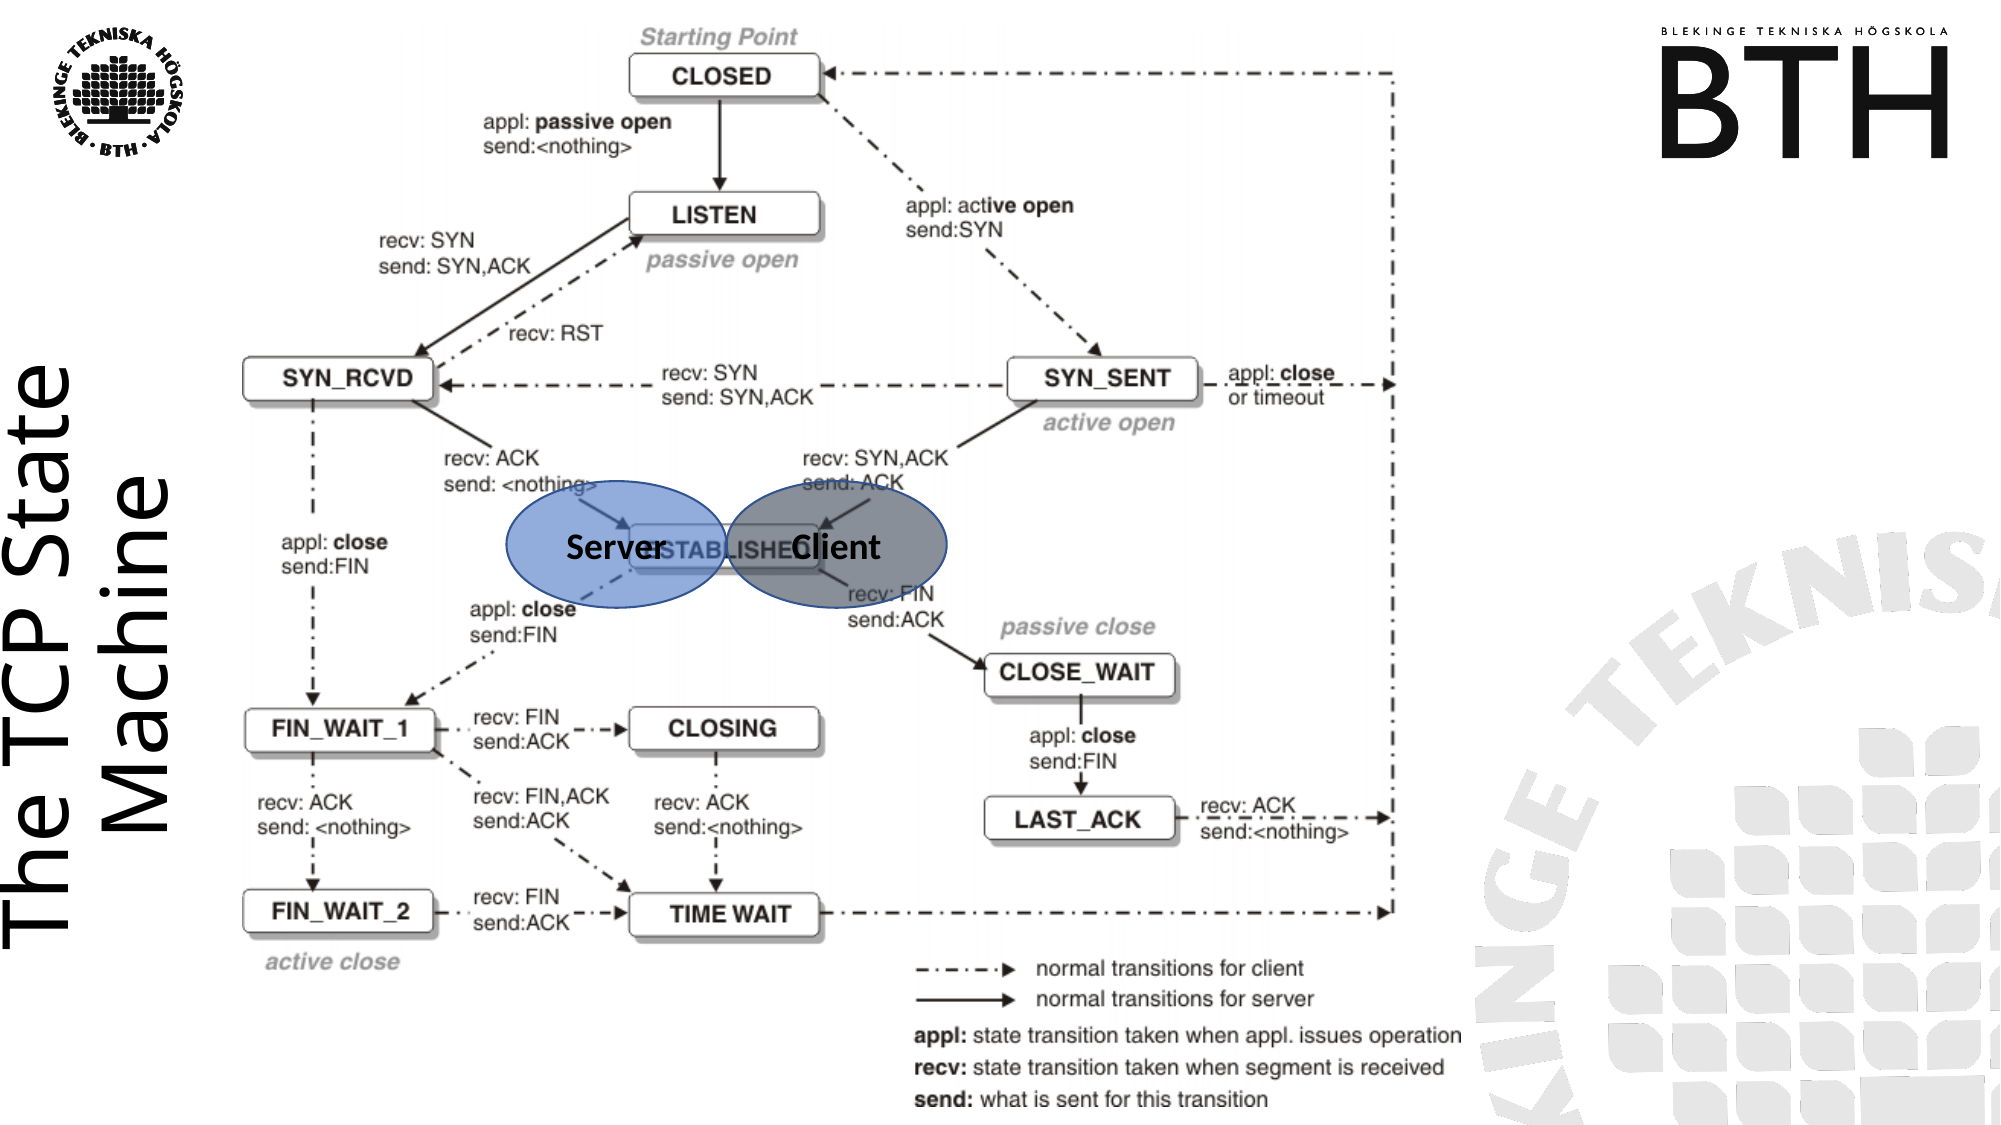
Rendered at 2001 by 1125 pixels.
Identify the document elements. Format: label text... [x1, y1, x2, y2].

picture [47, 21, 189, 163]
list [242, 27, 1461, 1107]
picture [1475, 531, 2000, 1125]
picture [1656, 21, 1953, 163]
title The TCP State Machine [9, 181, 168, 1125]
